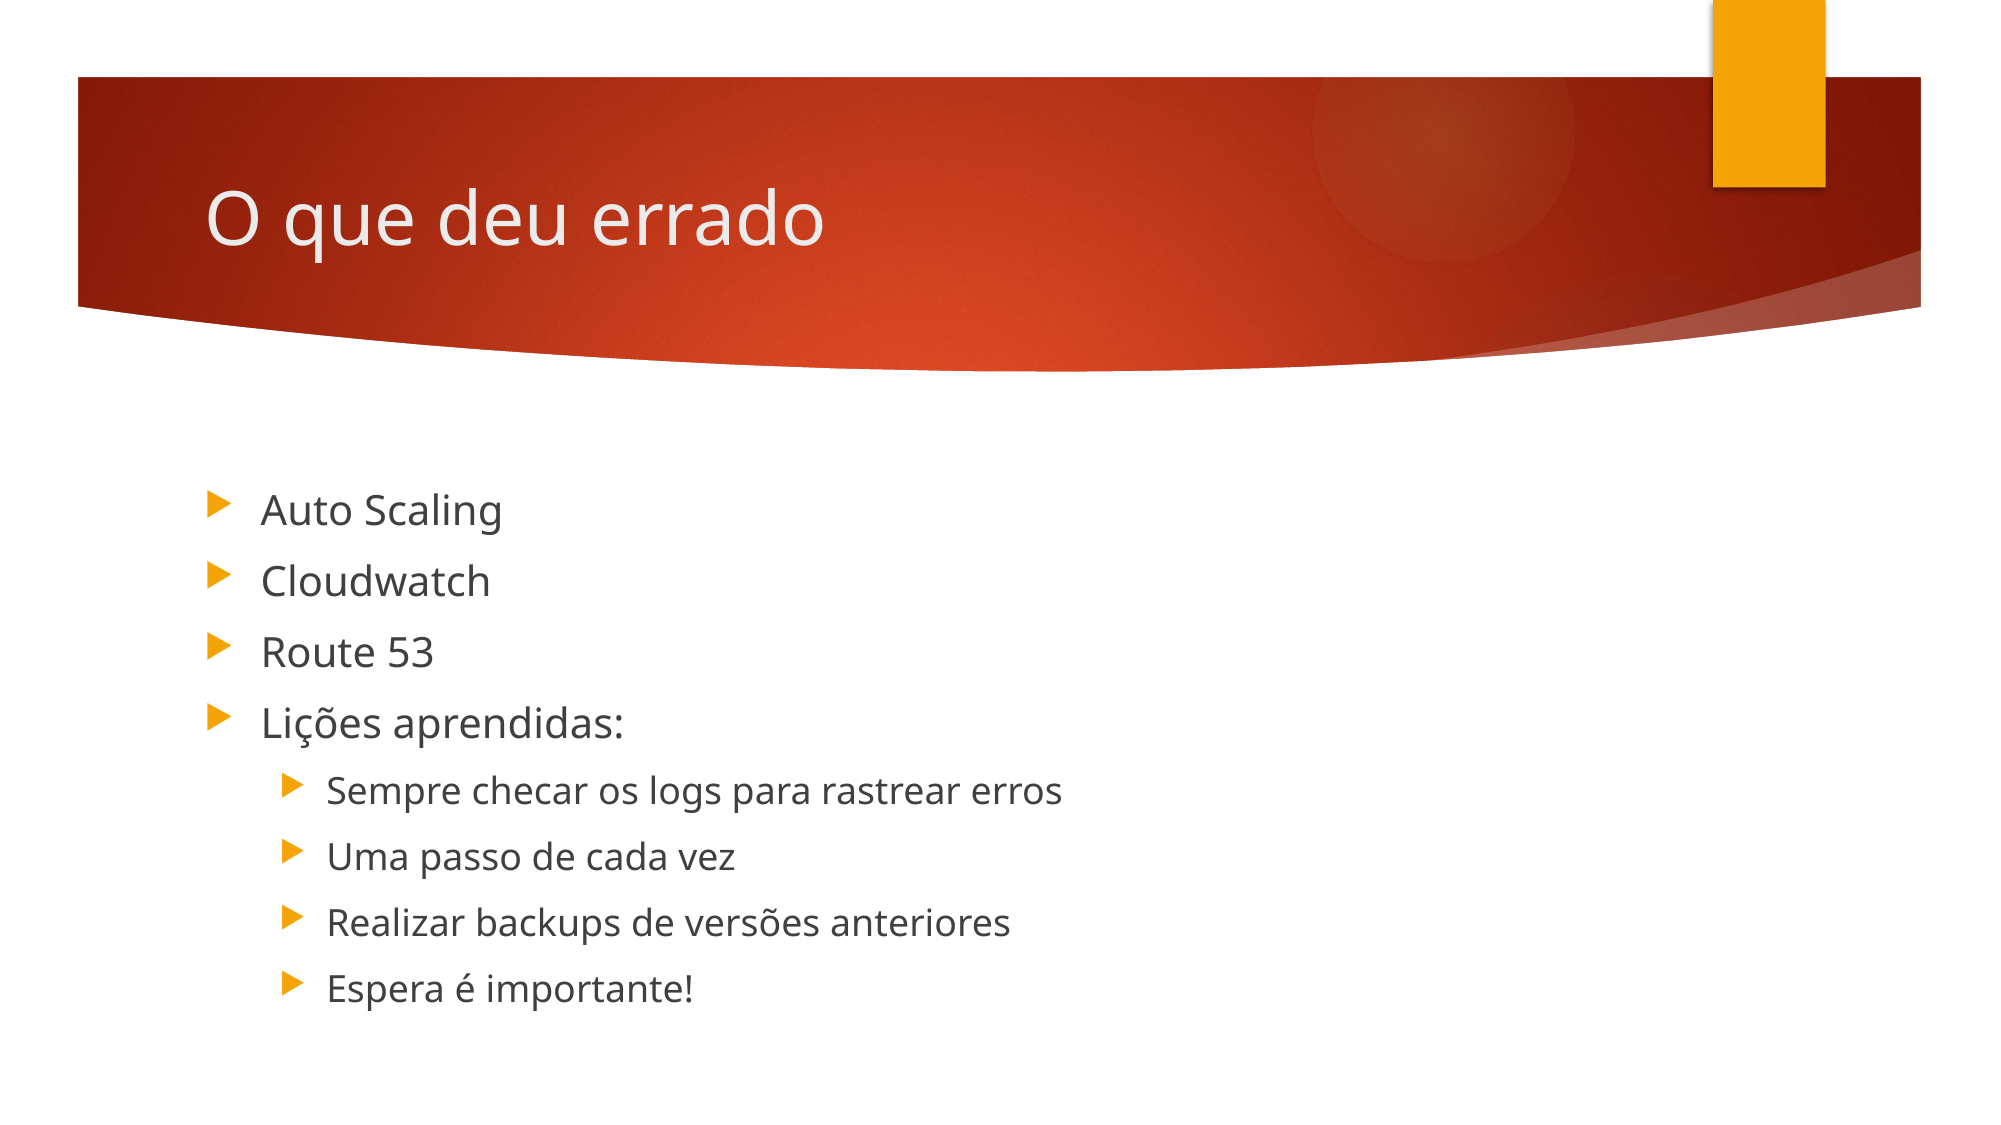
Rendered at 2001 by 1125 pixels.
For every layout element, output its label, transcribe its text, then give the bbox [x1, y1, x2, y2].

title O que deu errado [189, 155, 1627, 275]
list Auto Scaling Cloudwatch Route 53 Lições aprendidas: Sempre checar os logs para rastrear erros Uma passo de cada vez Realizar backups de versões anteriores Espera é importante! [189, 476, 1627, 1037]
